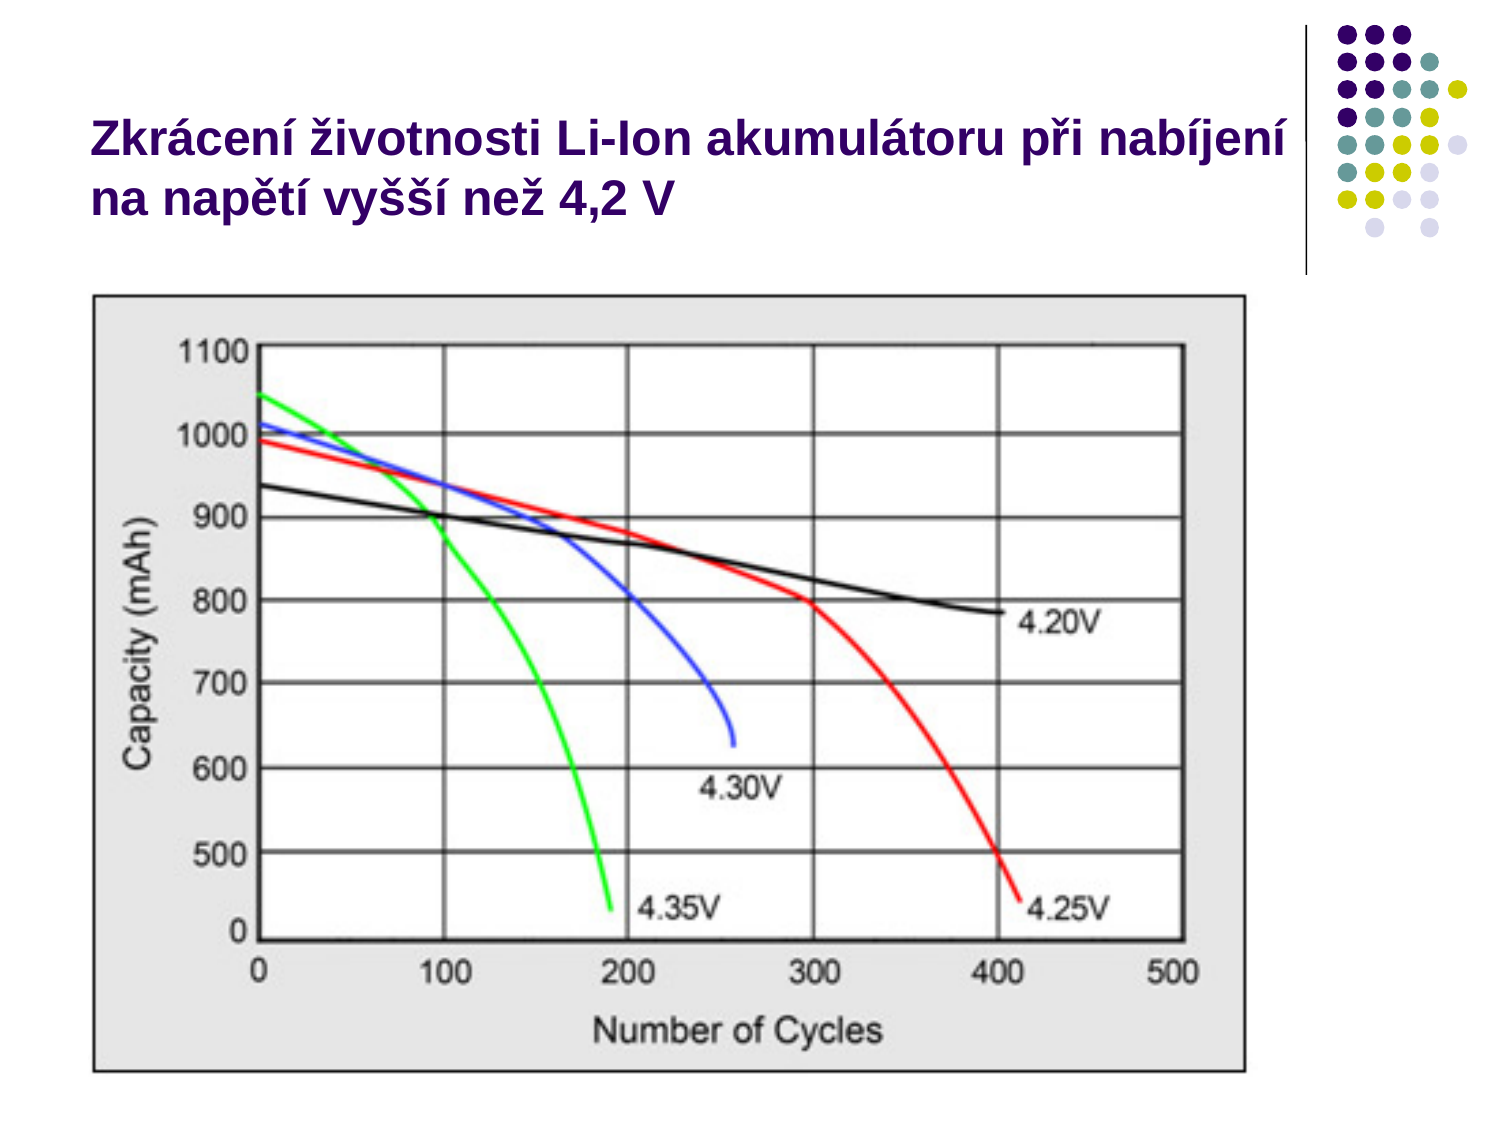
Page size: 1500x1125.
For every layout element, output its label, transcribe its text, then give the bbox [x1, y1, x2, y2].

picture [88, 290, 1258, 1079]
title Zkrácení životnosti Li-Ion akumulátoru při nabíjení na napětí vyšší než 4,2 V [75, 20, 1313, 233]
